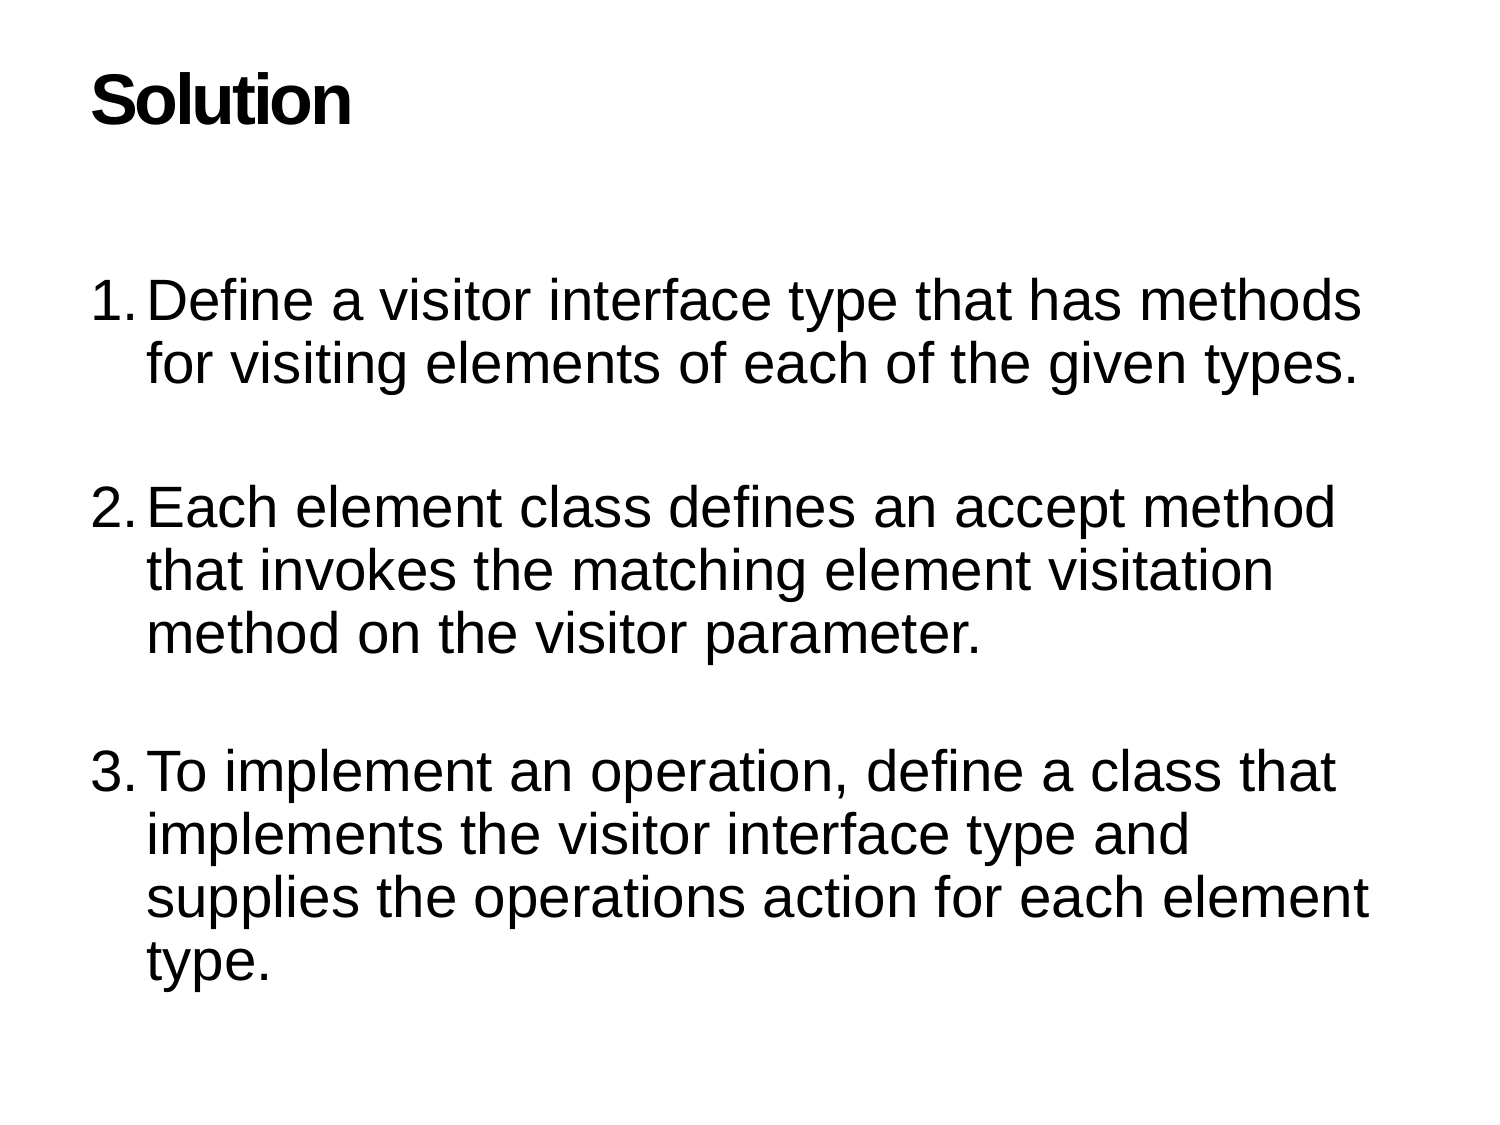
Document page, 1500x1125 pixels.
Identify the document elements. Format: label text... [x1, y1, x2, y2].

list Define a visitor interface type that has methods for visiting elements of each of the given types. Each element class defines an accept method that invokes the matching element visitation method on the visitor parameter. To implement an operation, define a class that implements the visitor interface type and supplies the operations action for each element type. [75, 262, 1425, 1005]
title Solution [75, 45, 1425, 233]
